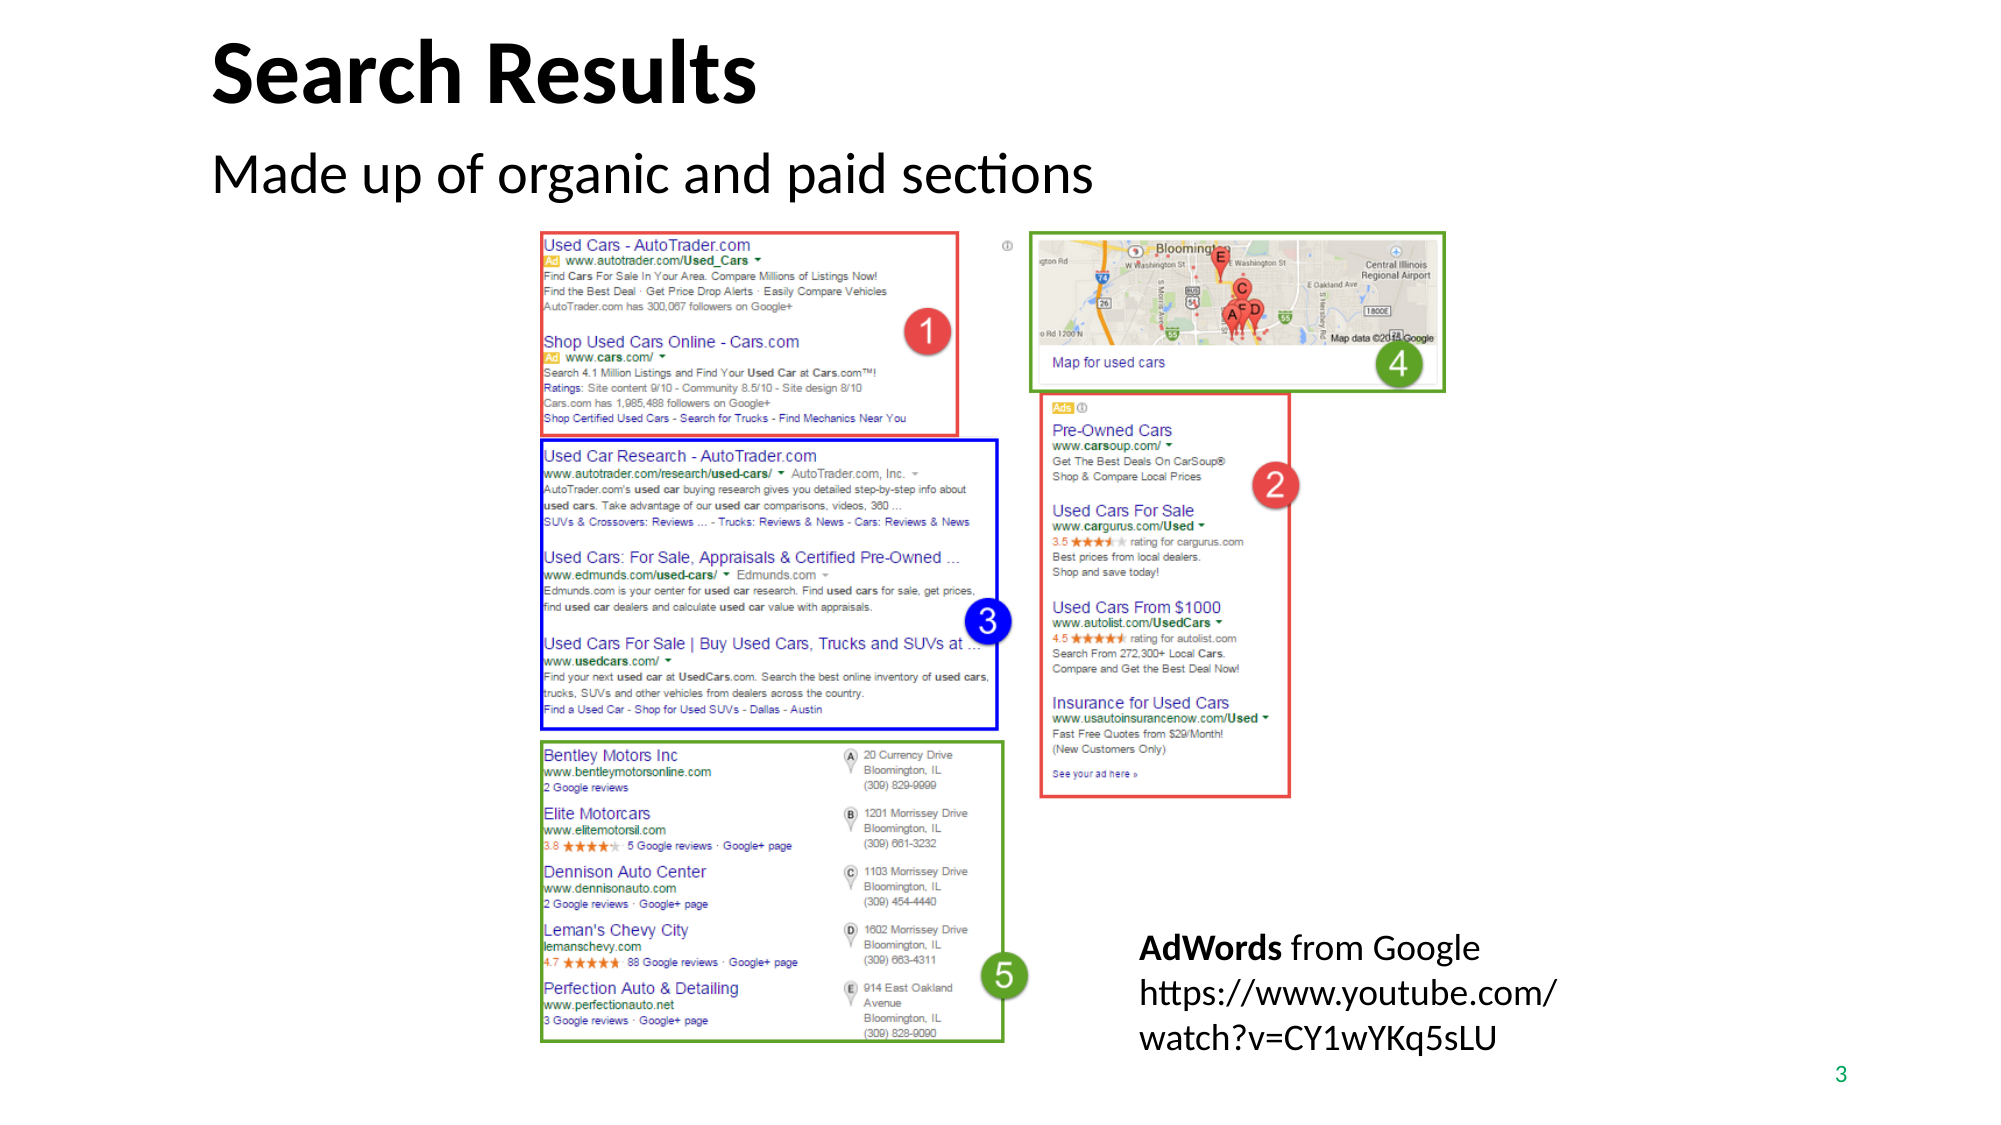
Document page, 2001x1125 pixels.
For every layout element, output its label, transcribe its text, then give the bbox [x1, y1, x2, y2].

picture [540, 230, 1446, 1043]
title Search Results [196, 0, 1490, 183]
list Made up of organic and paid sections [196, 136, 1453, 887]
text_box AdWords from Google https://www.youtube.com/watch?v=CY1wYKq5sLU [1124, 915, 1600, 1066]
slide_number 3 [1412, 1042, 1863, 1103]
